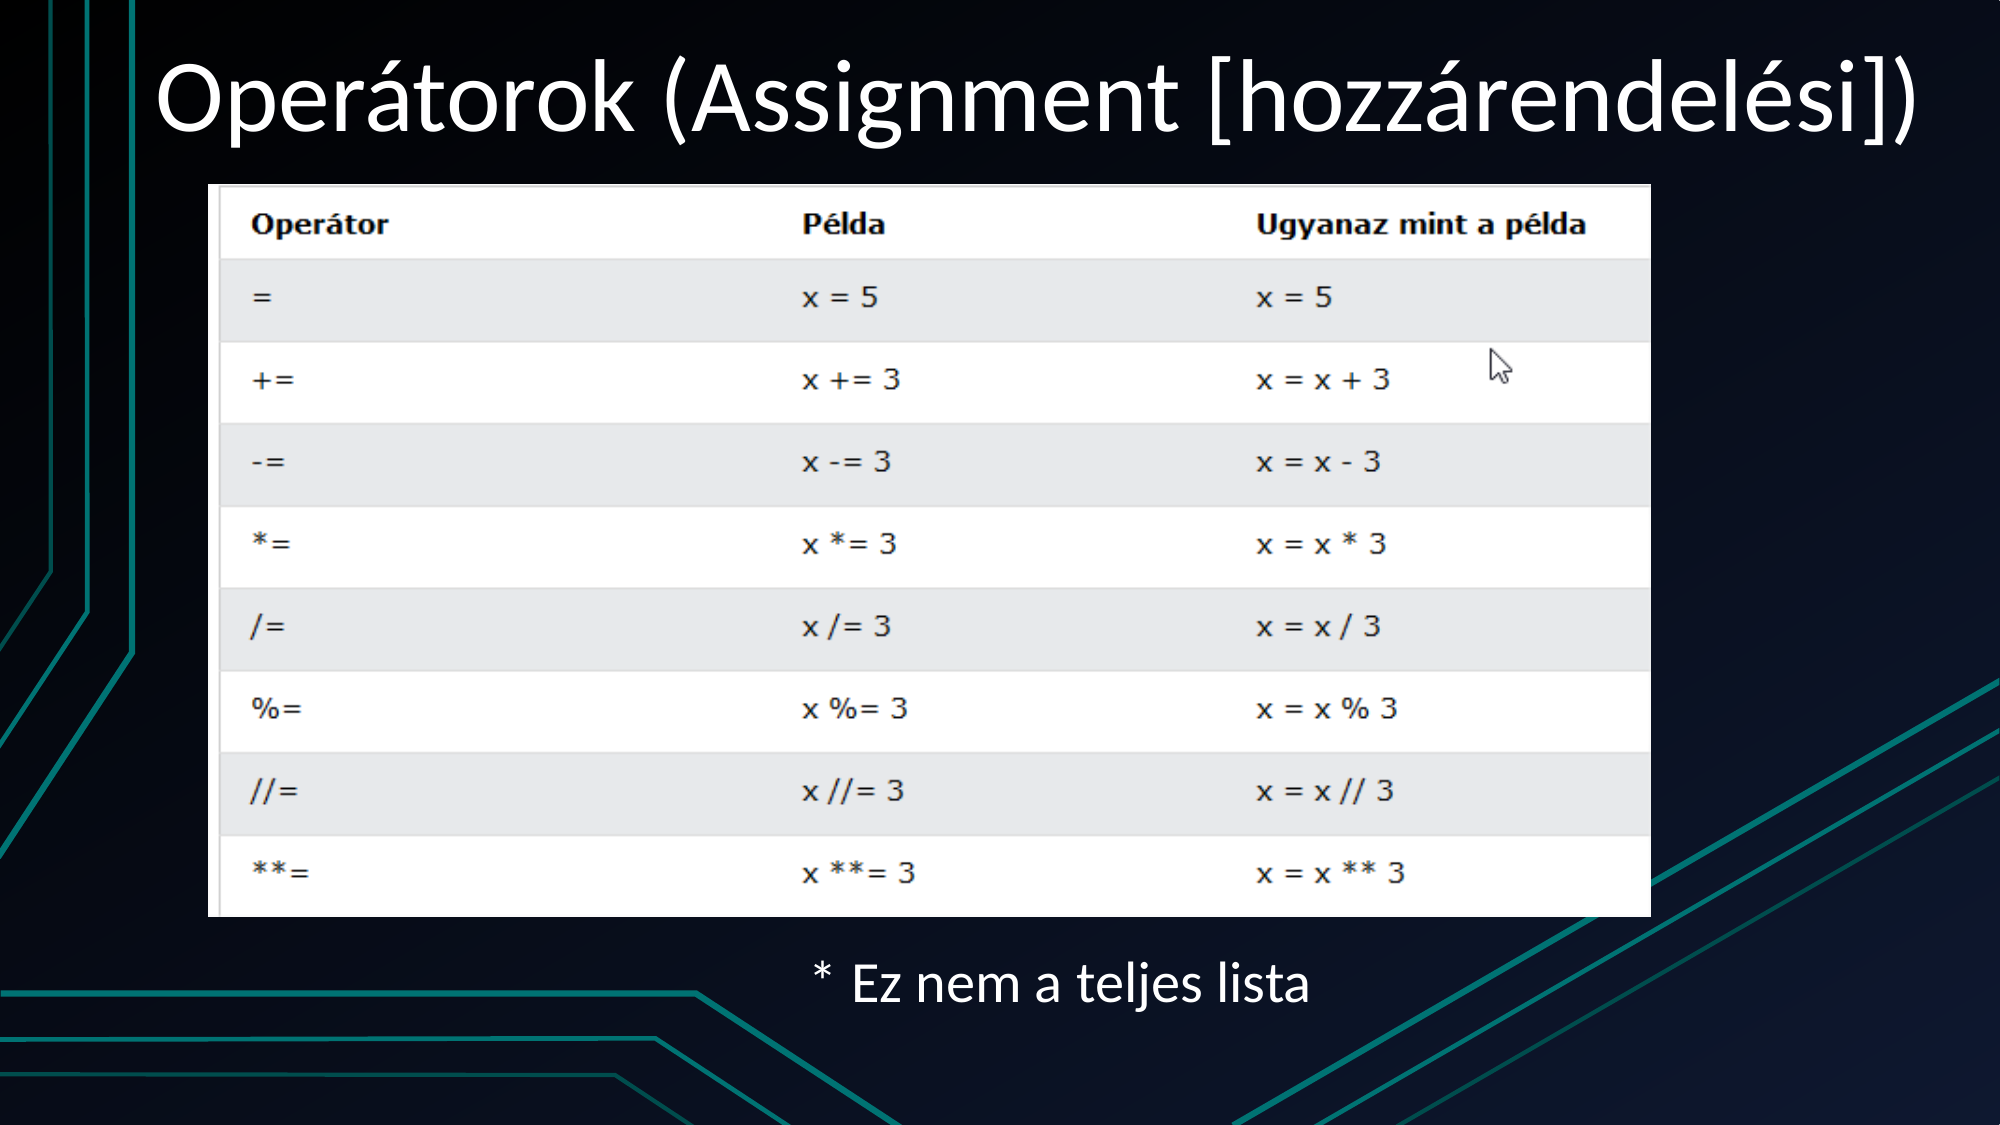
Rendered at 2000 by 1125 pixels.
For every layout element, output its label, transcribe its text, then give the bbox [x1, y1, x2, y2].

picture [208, 184, 1651, 918]
text_box * Ez nem a teljes lista [794, 937, 1328, 1022]
title Operátorok (Assignment [hozzárendelési]) [135, 30, 1986, 165]
